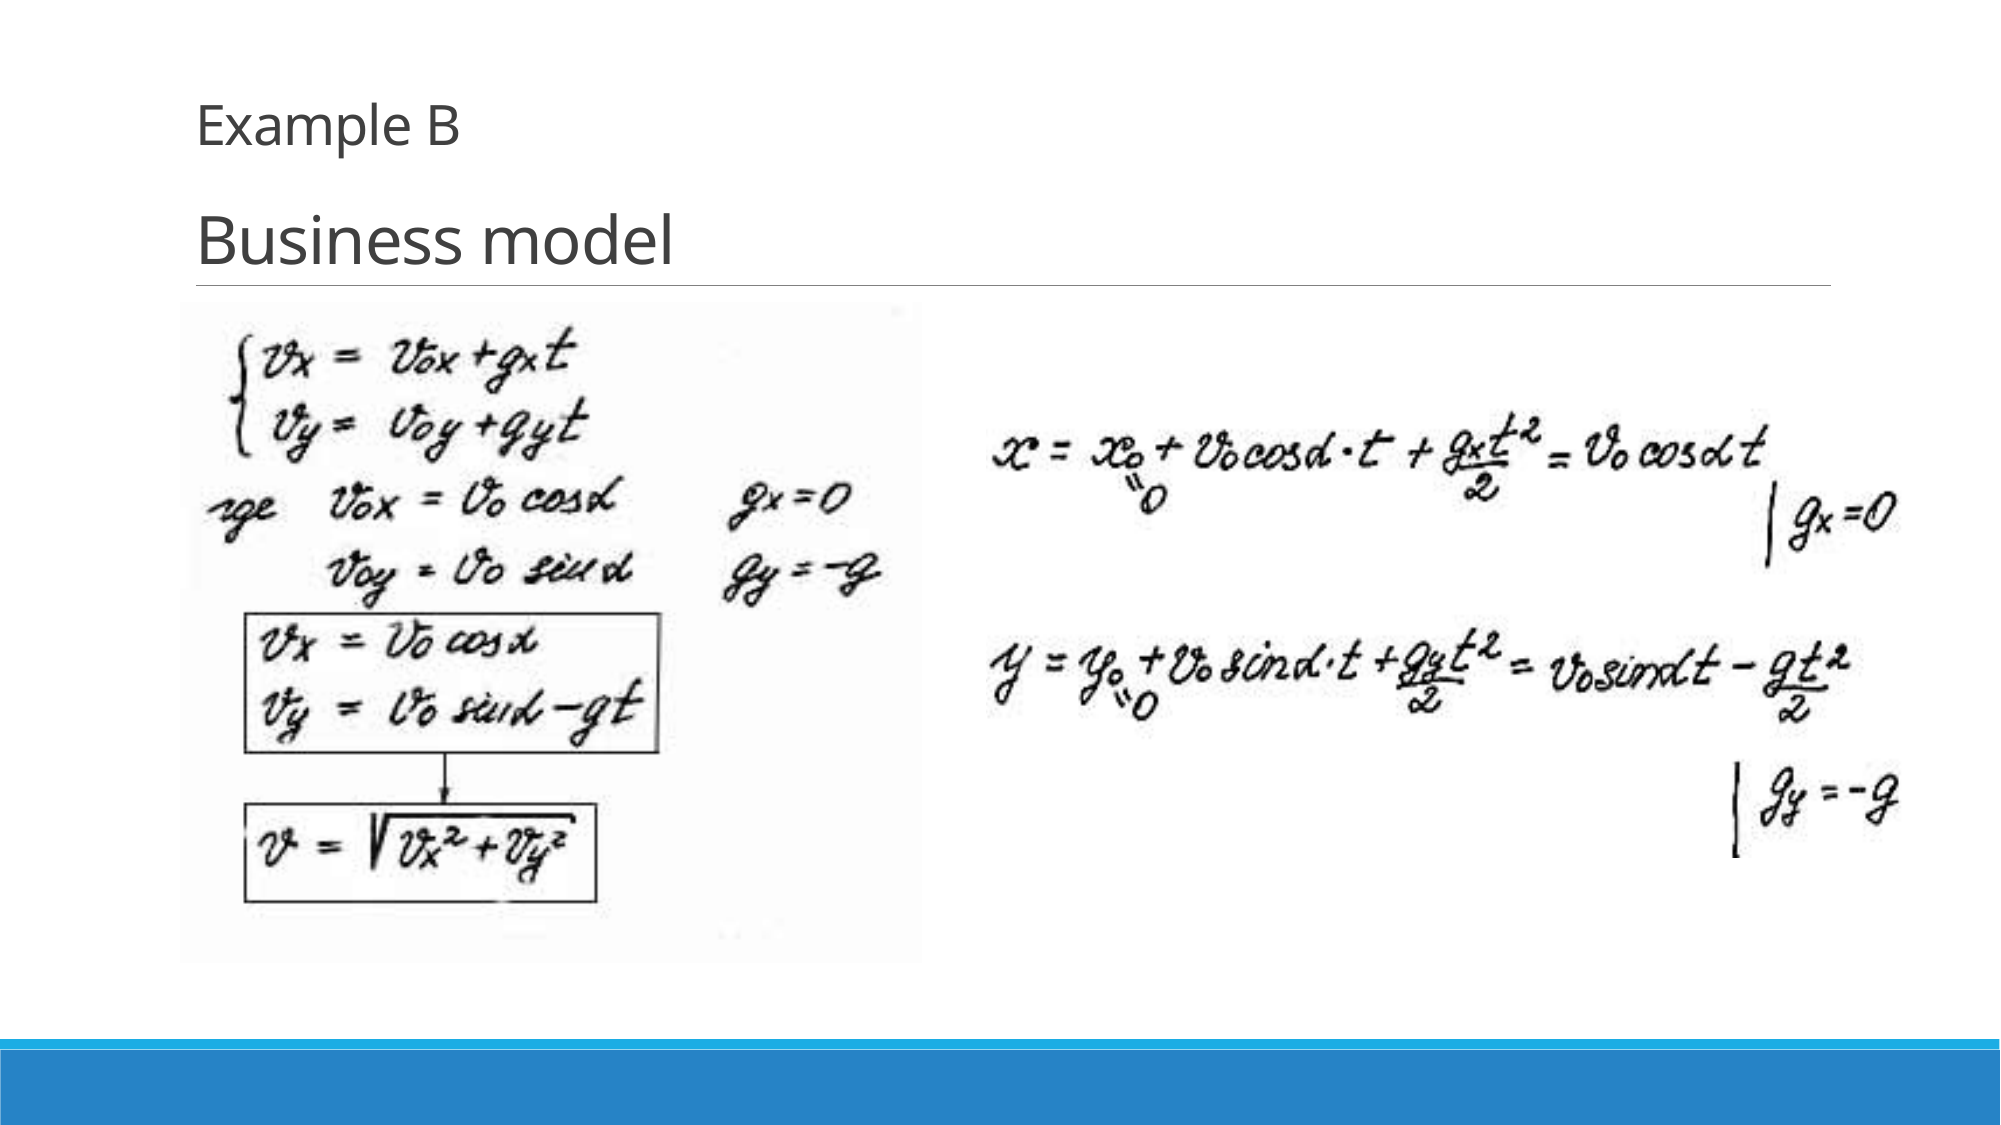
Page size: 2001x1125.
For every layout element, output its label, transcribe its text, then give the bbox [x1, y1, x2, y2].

picture [179, 302, 922, 964]
title Example B Business model [180, 47, 1830, 285]
picture [986, 388, 1920, 858]
